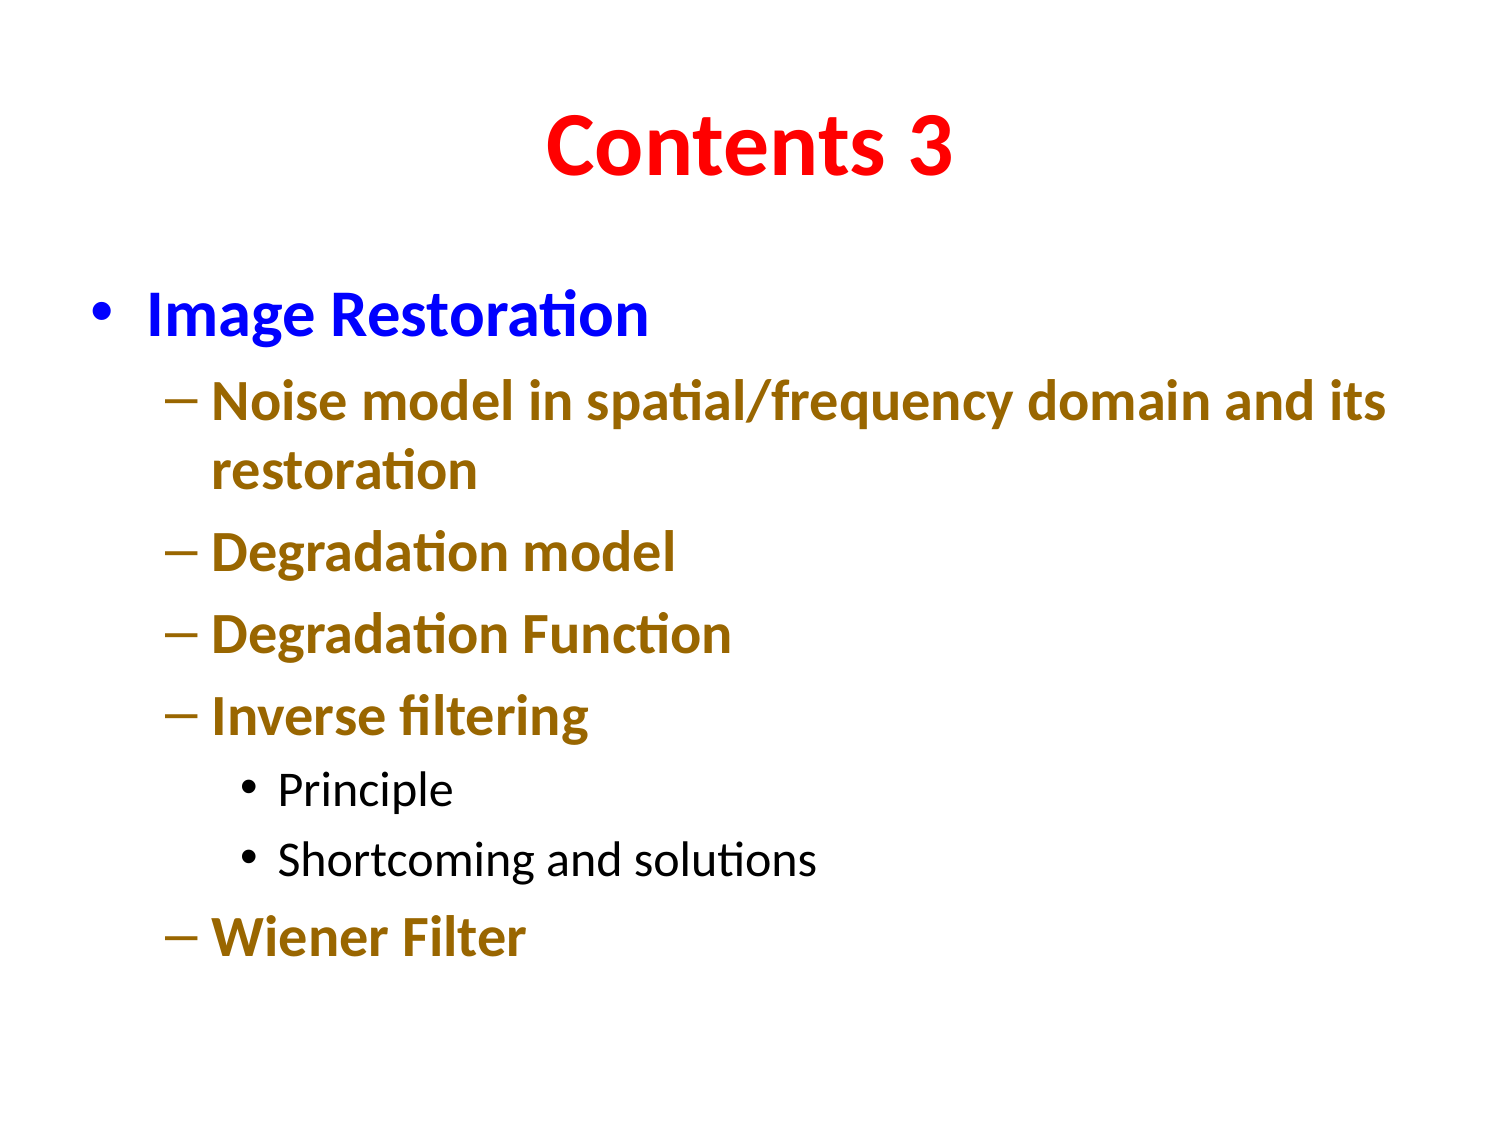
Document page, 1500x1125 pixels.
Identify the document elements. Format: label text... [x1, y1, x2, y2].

list Image Restoration Noise model in spatial/frequency domain and its restoration Degradation model Degradation Function Inverse filtering Principle Shortcoming and solutions Wiener Filter [75, 262, 1425, 1005]
title Contents 3 [75, 45, 1425, 233]
